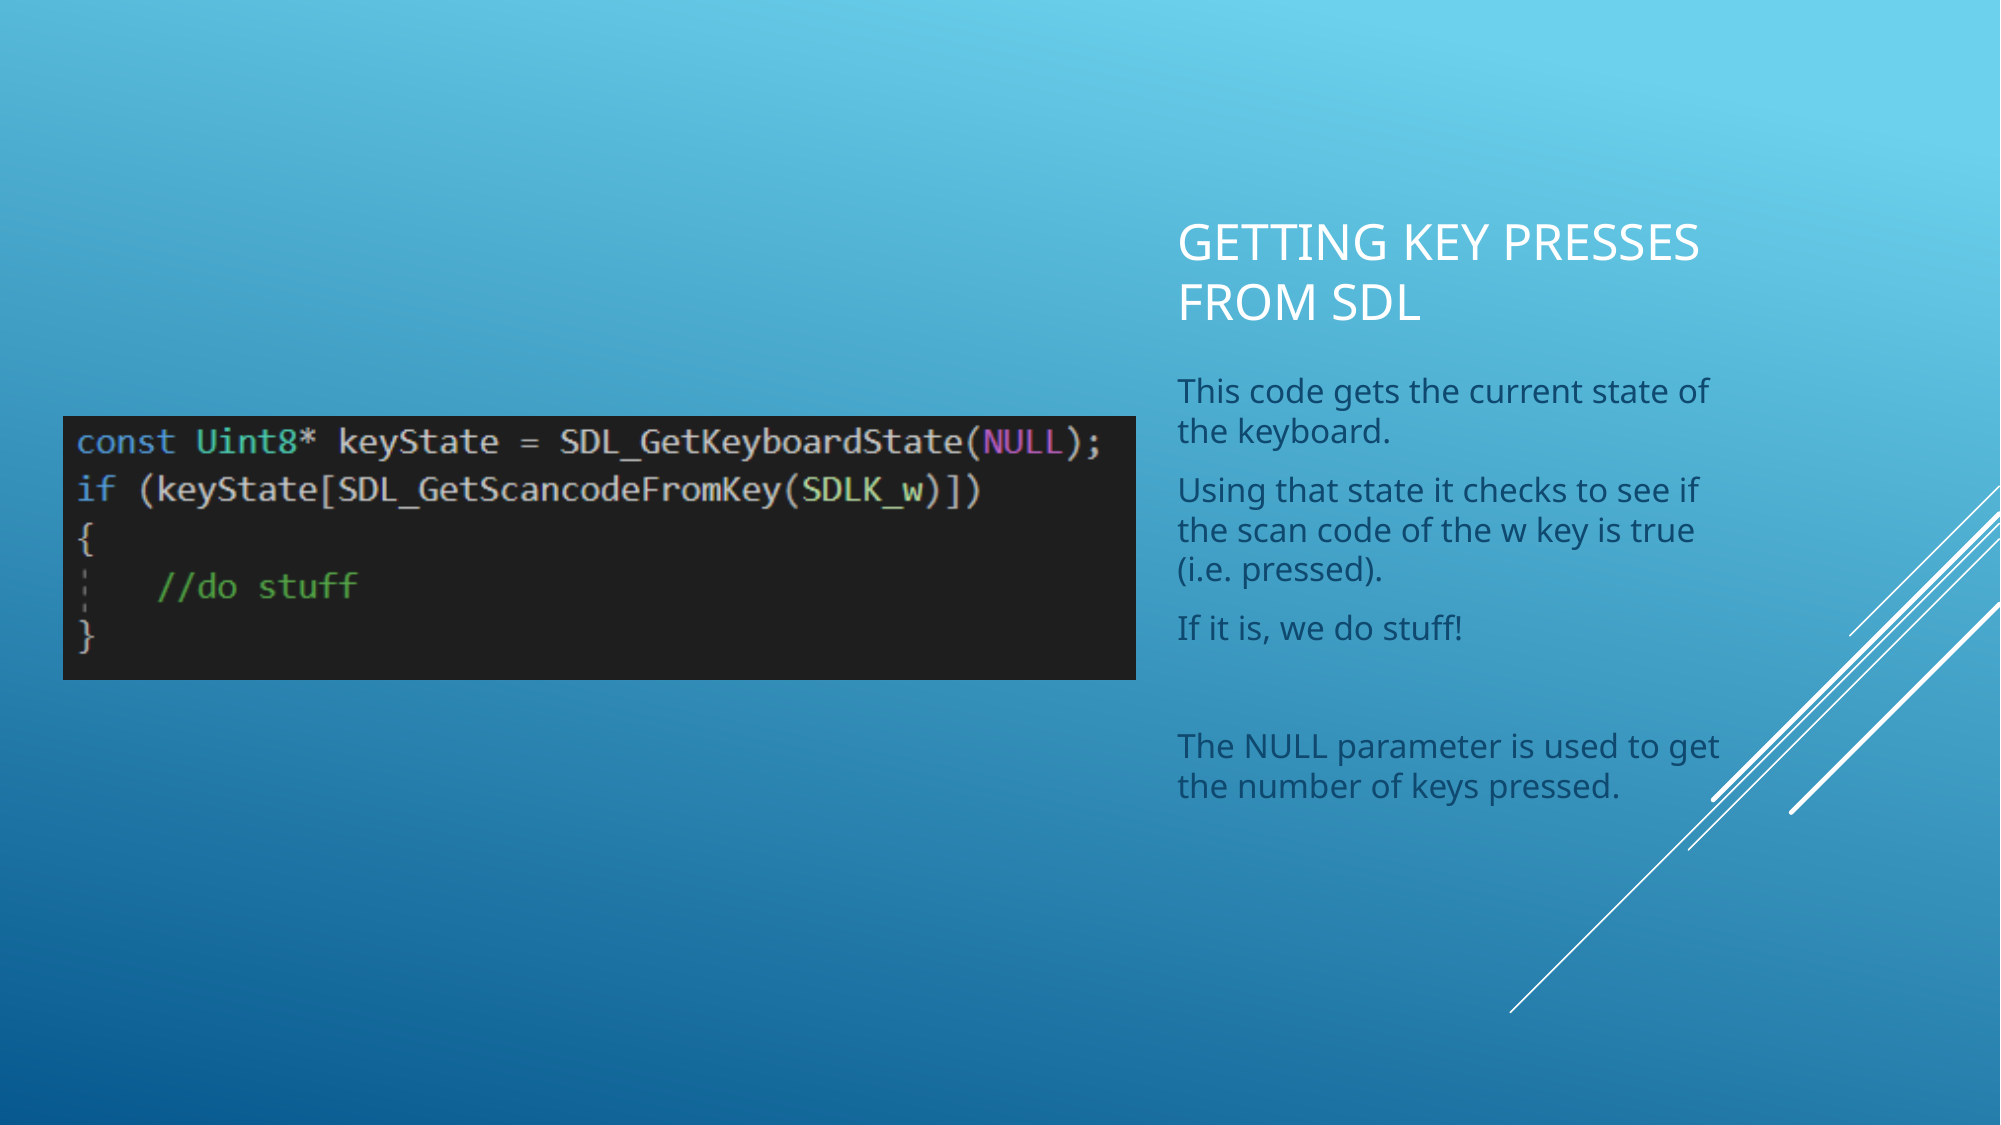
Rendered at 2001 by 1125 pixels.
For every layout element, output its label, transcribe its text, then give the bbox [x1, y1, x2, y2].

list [63, 416, 1136, 680]
title Getting key presses from SDL [1162, 112, 1763, 338]
list This code gets the current state of the keyboard. Using that state it checks to see if the scan code of the w key is true (i.e. pressed). If it is, we do stuff! The NULL parameter is used to get the number of keys pressed. [1162, 362, 1763, 819]
